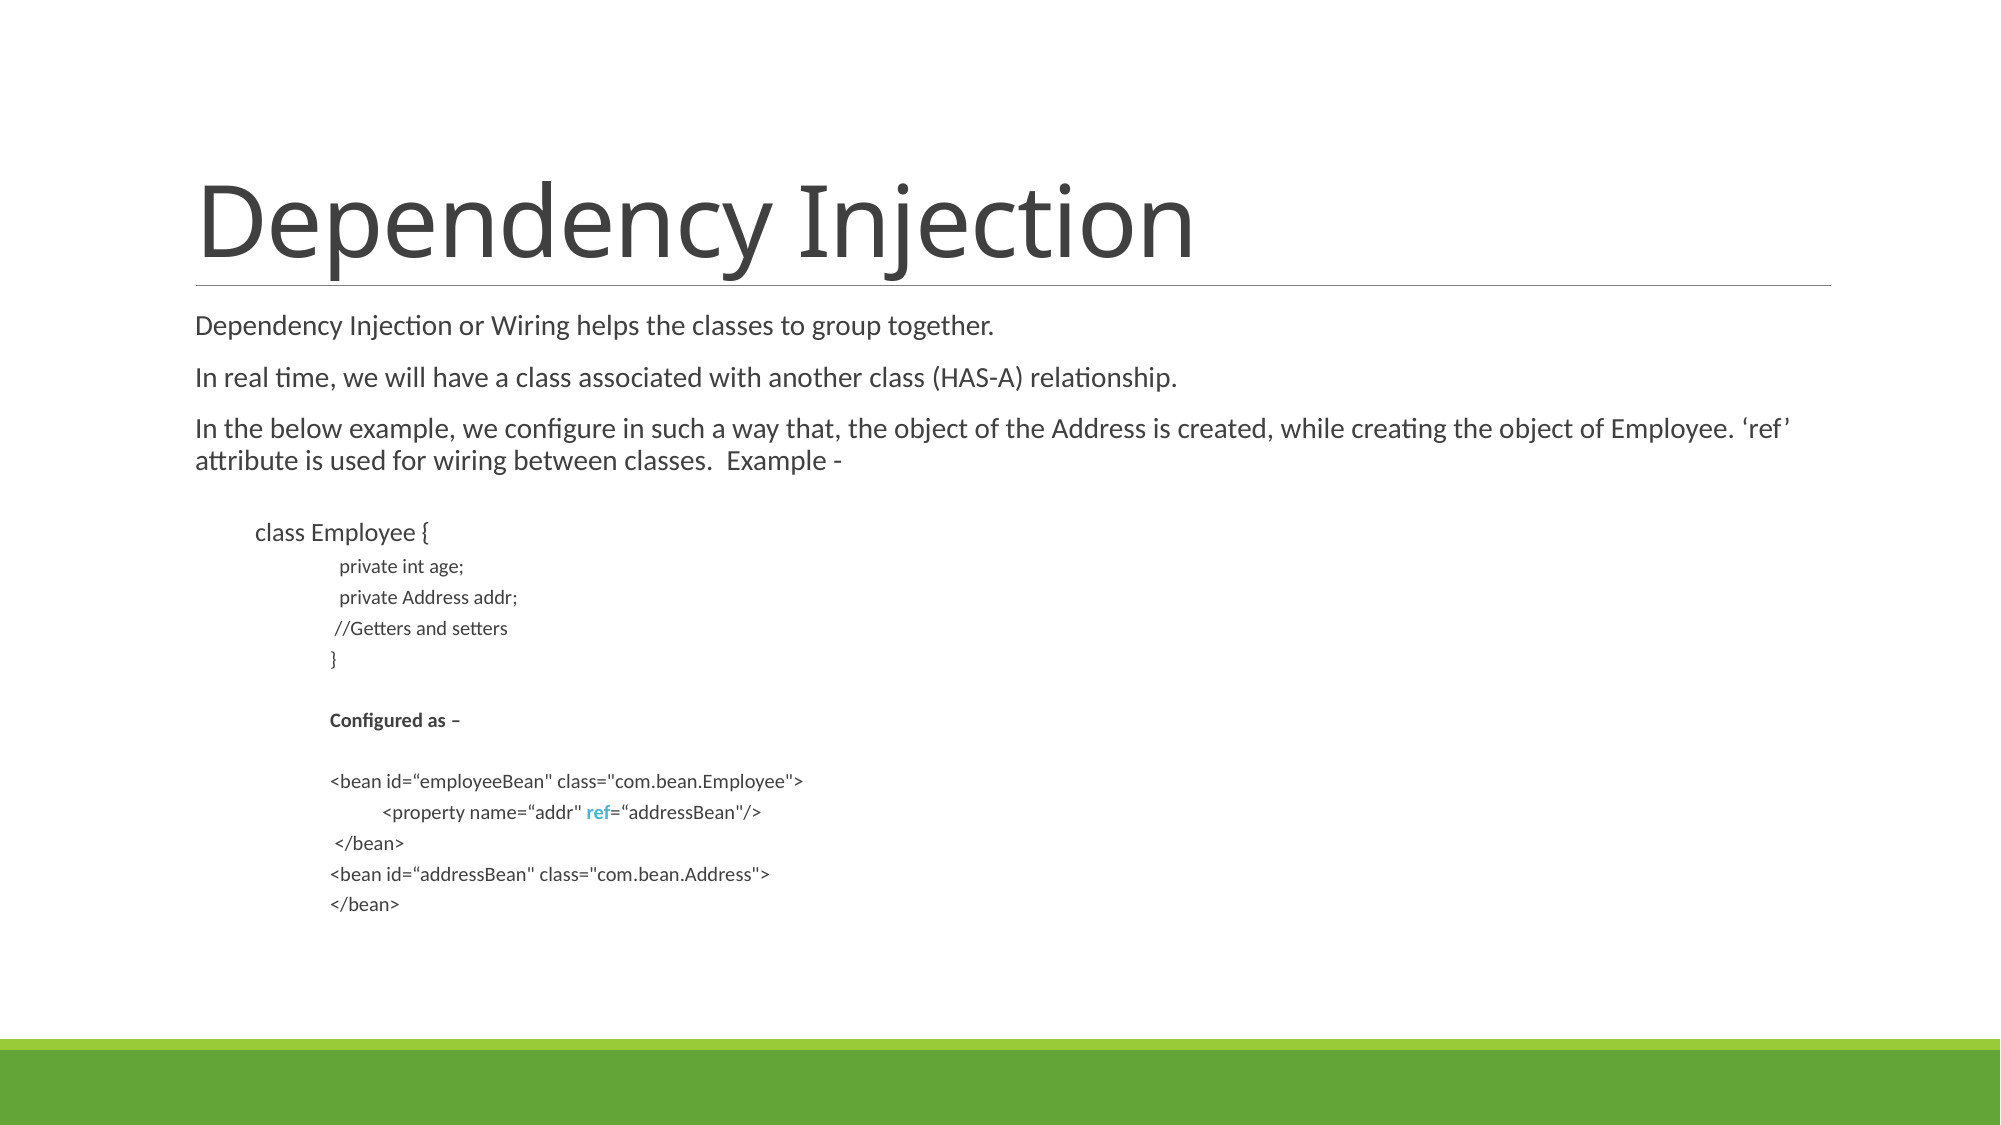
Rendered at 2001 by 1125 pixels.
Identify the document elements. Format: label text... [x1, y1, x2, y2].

title Dependency Injection [180, 47, 1830, 285]
list Dependency Injection or Wiring helps the classes to group together. In real time, we will have a class associated with another class (HAS-A) relationship. In the below example, we configure in such a way that, the object of the Address is created, while creating the object of Employee. ‘ref’ attribute is used for wiring between classes. Example - class Employee { private int age; private Address addr; //Getters and setters } Configured as – <bean id=“employeeBean" class="com.bean.Employee"> <property name=“addr" ref=“addressBean"/> </bean> <bean id=“addressBean" class="com.bean.Address"> </bean> [180, 302, 1830, 963]
